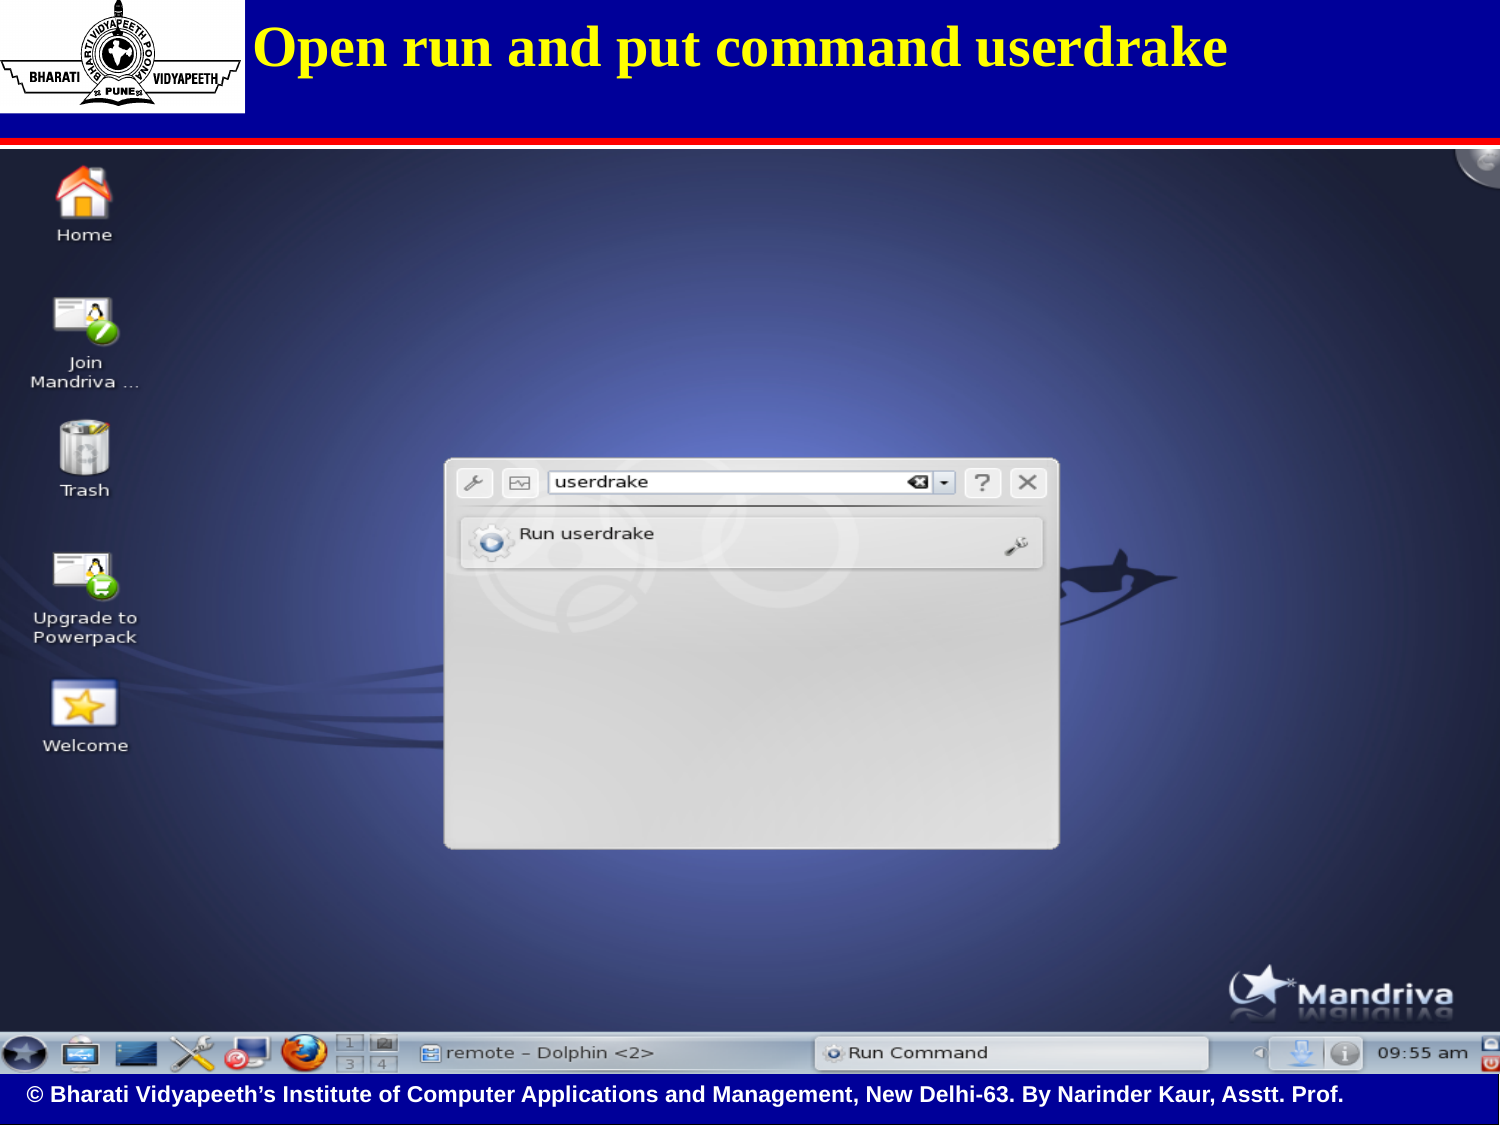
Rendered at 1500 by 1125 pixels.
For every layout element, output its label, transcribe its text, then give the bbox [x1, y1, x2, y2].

picture [0, 0, 237, 106]
picture [0, 149, 1500, 1075]
text_box Open run and put command userdrake [237, 0, 1500, 149]
